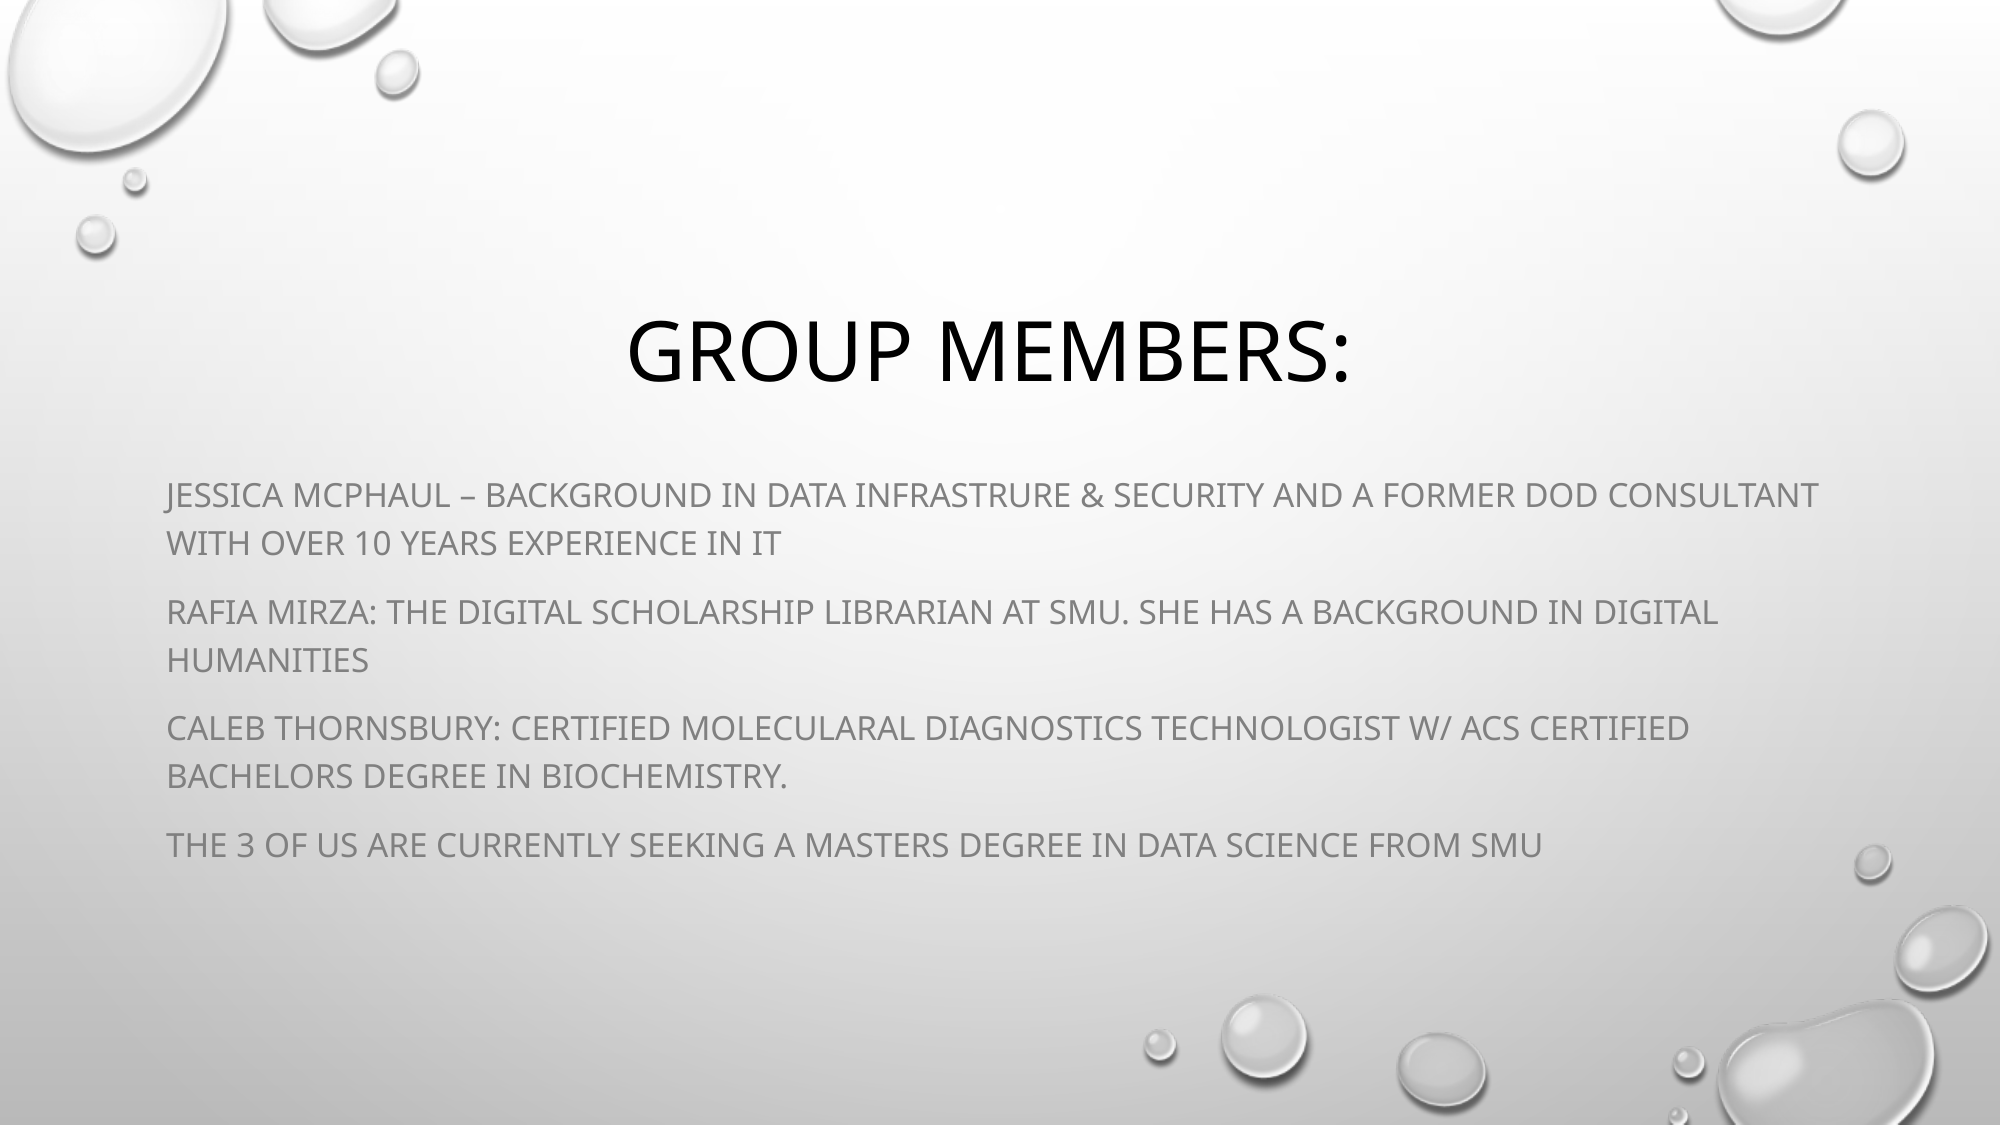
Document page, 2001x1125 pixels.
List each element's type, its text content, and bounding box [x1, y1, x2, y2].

picture [0, 0, 2000, 1125]
title Group members: [150, 256, 1850, 407]
list Jessica mcphaul – background in data infrastrure & Security and a former dod consultant with over 10 years experience in it Rafia mirza: the Digital Scholarship Librarian at SMU. She has a background in digital humanities Caleb thornsbury: Certified molecularal diagnostics technologist w/ acs certified bachelors degree in biochemistry. The 3 of us are currently seeking a masters degree in data science from smu [150, 458, 1850, 908]
